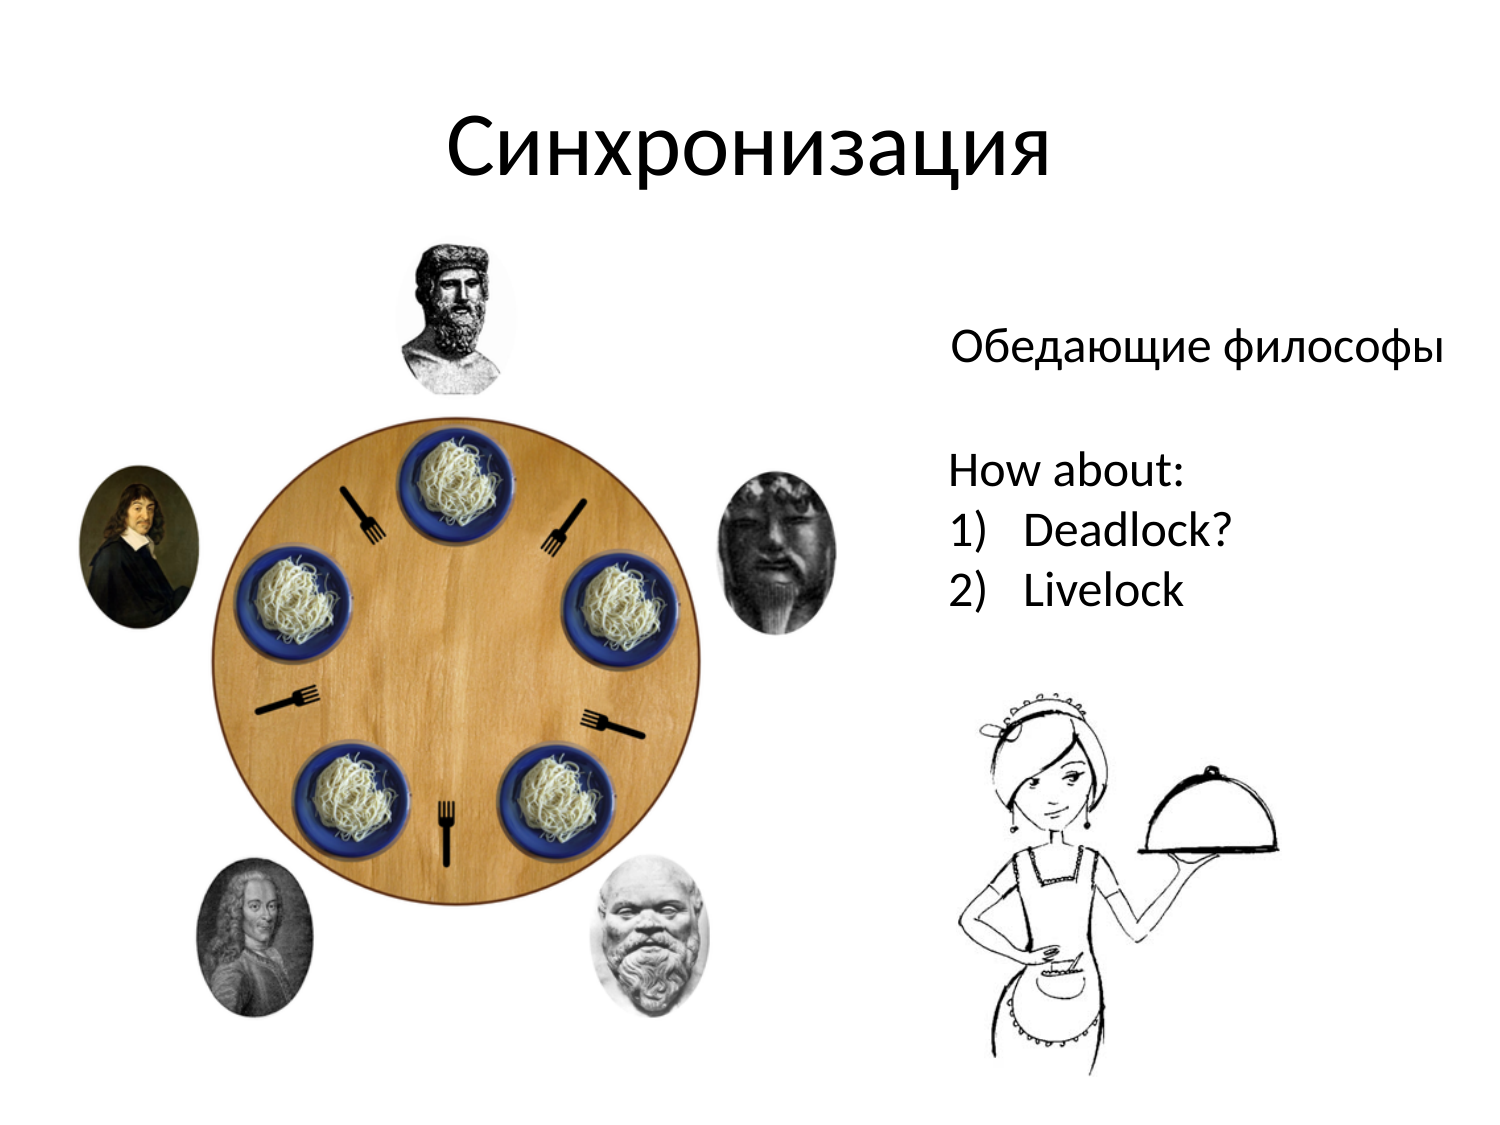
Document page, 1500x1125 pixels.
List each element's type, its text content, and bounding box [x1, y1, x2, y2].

text_box How about: Deadlock? Livelock [933, 429, 1250, 625]
title Синхронизация [75, 45, 1425, 233]
text_box Обедающие философы [935, 305, 1461, 380]
picture [956, 691, 1282, 1078]
picture [74, 232, 838, 1023]
